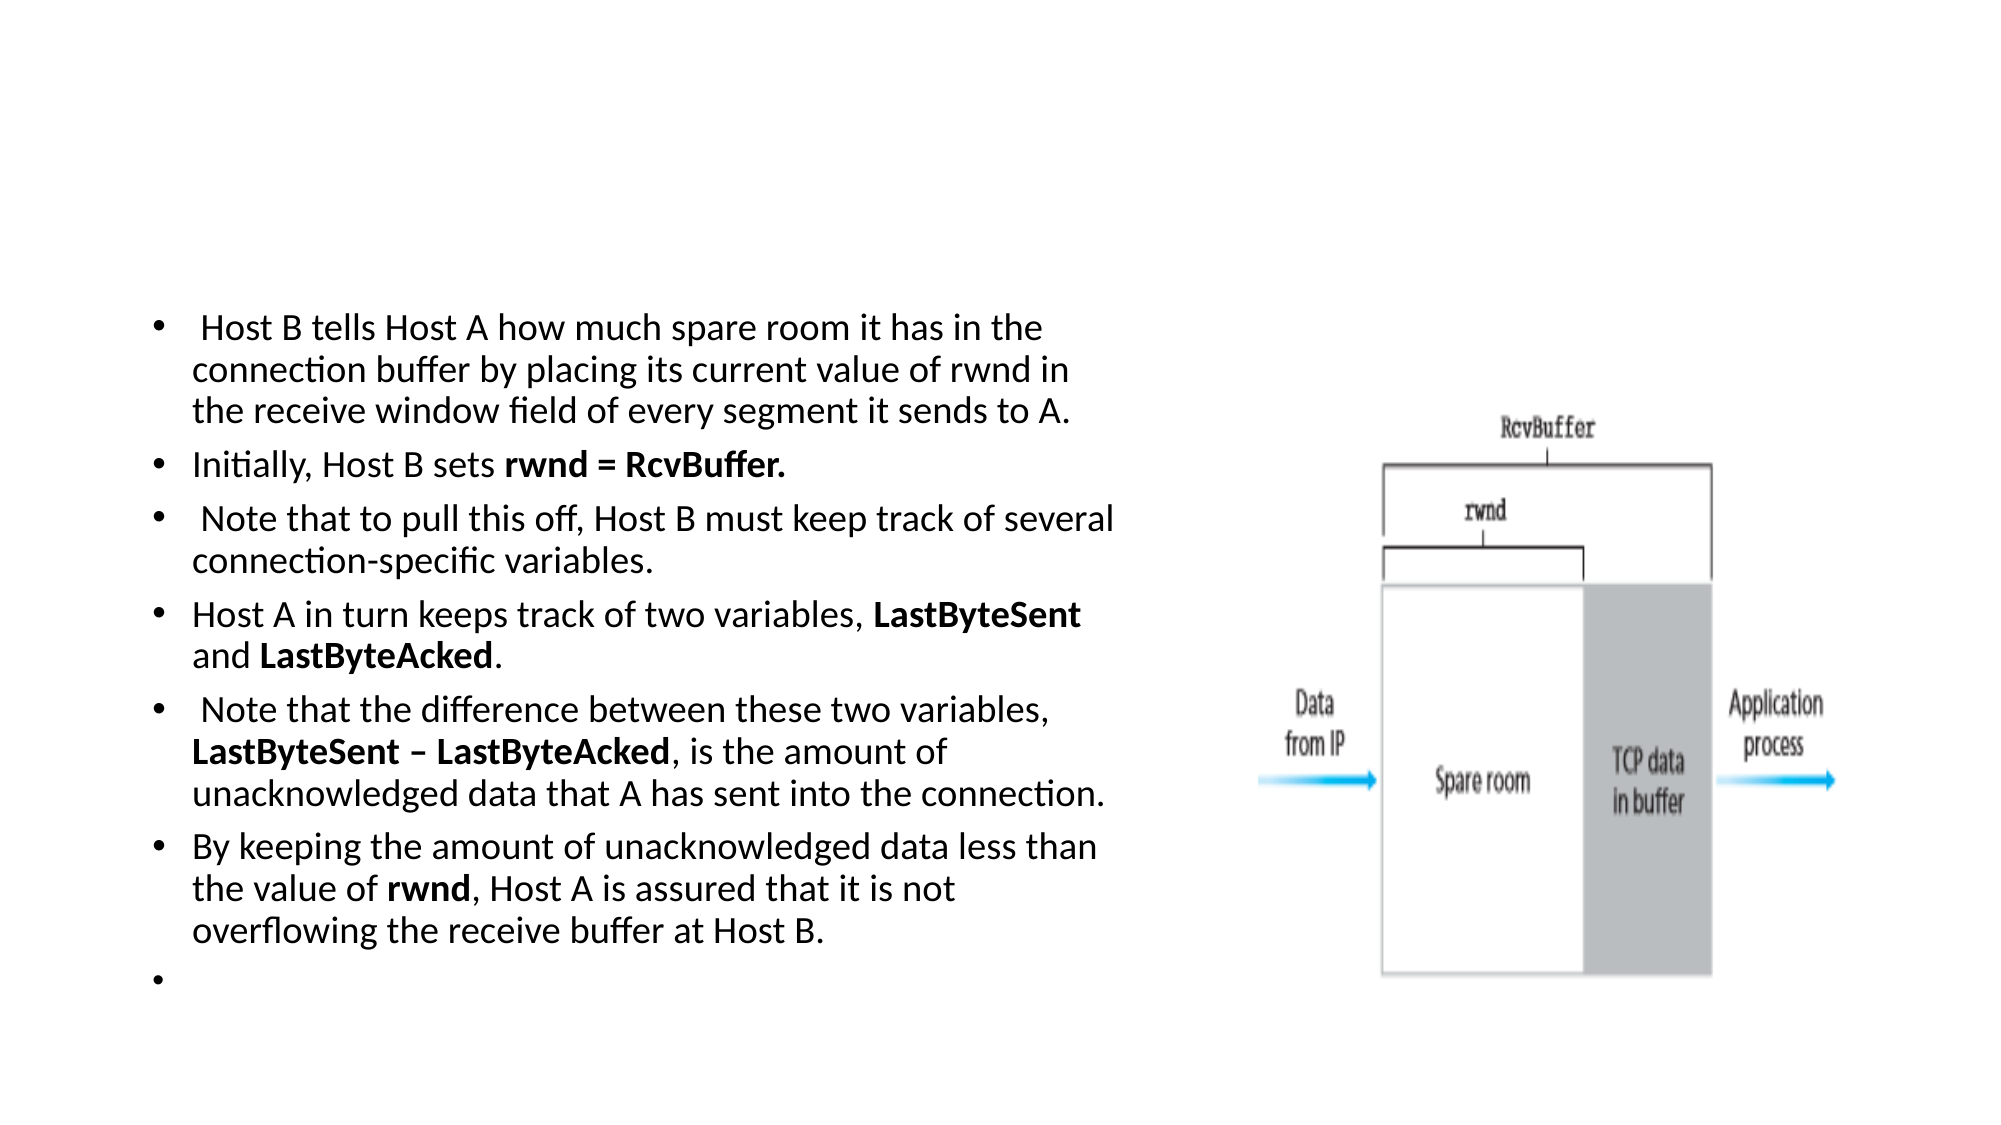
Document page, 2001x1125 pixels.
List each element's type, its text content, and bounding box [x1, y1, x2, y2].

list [1209, 299, 1863, 1014]
list Host B tells Host A how much spare room it has in the connection buffer by placing its current value of rwnd in the receive window field of every segment it sends to A. Initially, Host B sets rwnd = RcvBuffer. Note that to pull this off, Host B must keep track of several connection-specific variables. Host A in turn keeps track of two variables, LastByteSent and LastByteAcked. Note that the difference between these two variables, LastByteSent – LastByteAcked, is the amount of unacknowledged data that A has sent into the connection. By keeping the amount of unacknowledged data less than the value of rwnd, Host A is assured that it is not overflowing the receive buffer at Host B. [137, 299, 1146, 1014]
